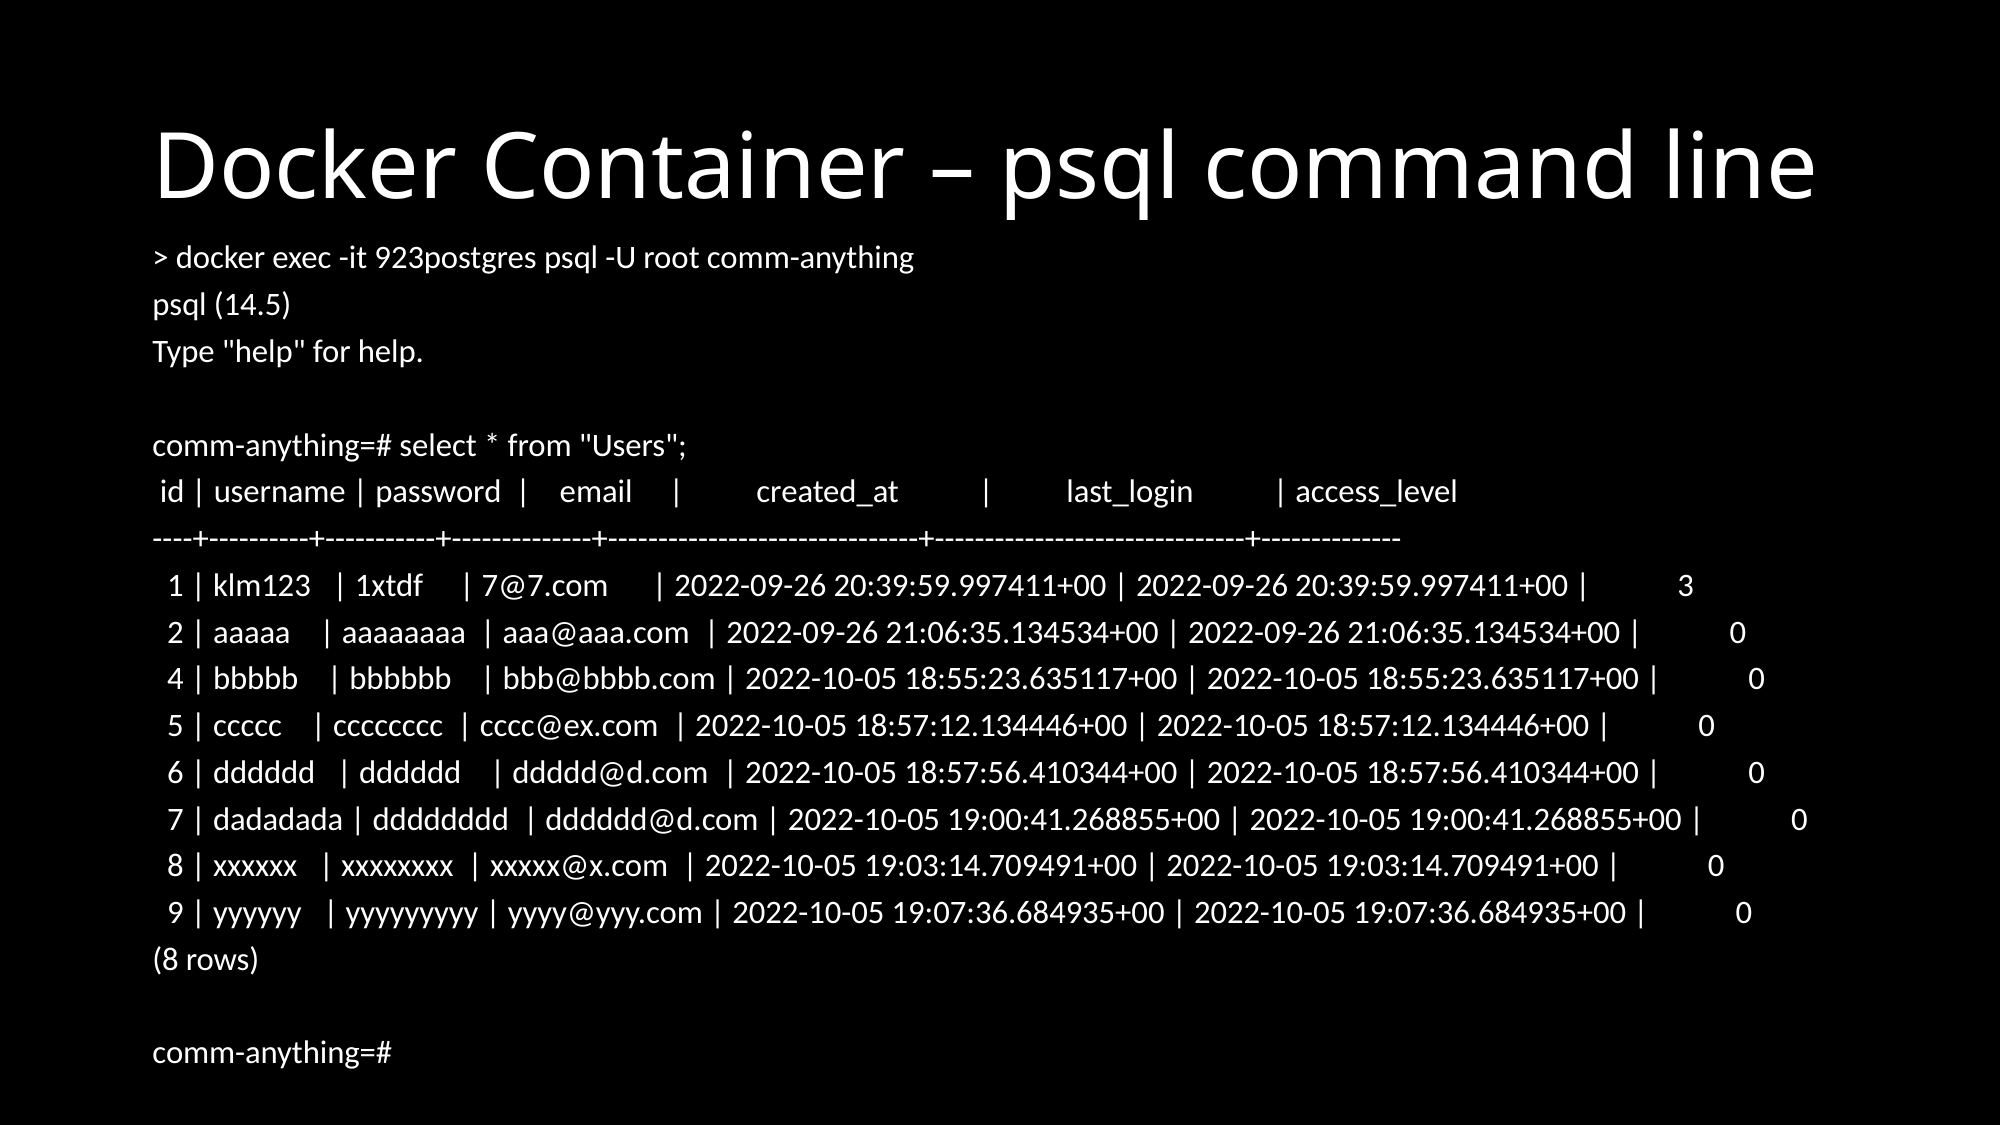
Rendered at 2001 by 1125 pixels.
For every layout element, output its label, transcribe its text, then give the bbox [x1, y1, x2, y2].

list > docker exec -it 923postgres psql -U root comm-anything psql (14.5) Type "help" for help. comm-anything=# select * from "Users"; id | username | password | email | created_at | last_login | access_level ----+----------+-----------+--------------+-------------------------------+-------------------------------+-------------- 1 | klm123 | 1xtdf | 7@7.com | 2022-09-26 20:39:59.997411+00 | 2022-09-26 20:39:59.997411+00 | 3 2 | aaaaa | aaaaaaaa | aaa@aaa.com | 2022-09-26 21:06:35.134534+00 | 2022-09-26 21:06:35.134534+00 | 0 4 | bbbbb | bbbbbb | bbb@bbbb.com | 2022-10-05 18:55:23.635117+00 | 2022-10-05 18:55:23.635117+00 | 0 5 | ccccc | cccccccc | cccc@ex.com | 2022-10-05 18:57:12.134446+00 | 2022-10-05 18:57:12.134446+00 | 0 6 | dddddd | dddddd | ddddd@d.com | 2022-10-05 18:57:56.410344+00 | 2022-10-05 18:57:56.410344+00 | 0 7 | dadadada | dddddddd | dddddd@d.com | 2022-10-05 19:00:41.268855+00 | 2022-10-05 19:00:41.268855+00 | 0 8 | xxxxxx | xxxxxxxx | xxxxx@x.com | 2022-10-05 19:03:14.709491+00 | 2022-10-05 19:03:14.709491+00 | 0 9 | yyyyyy | yyyyyyyyy | yyyy@yyy.com | 2022-10-05 19:07:36.684935+00 | 2022-10-05 19:07:36.684935+00 | 0 (8 rows) comm-anything=# [137, 233, 1863, 1105]
title Docker Container – psql command line [137, 59, 1863, 233]
